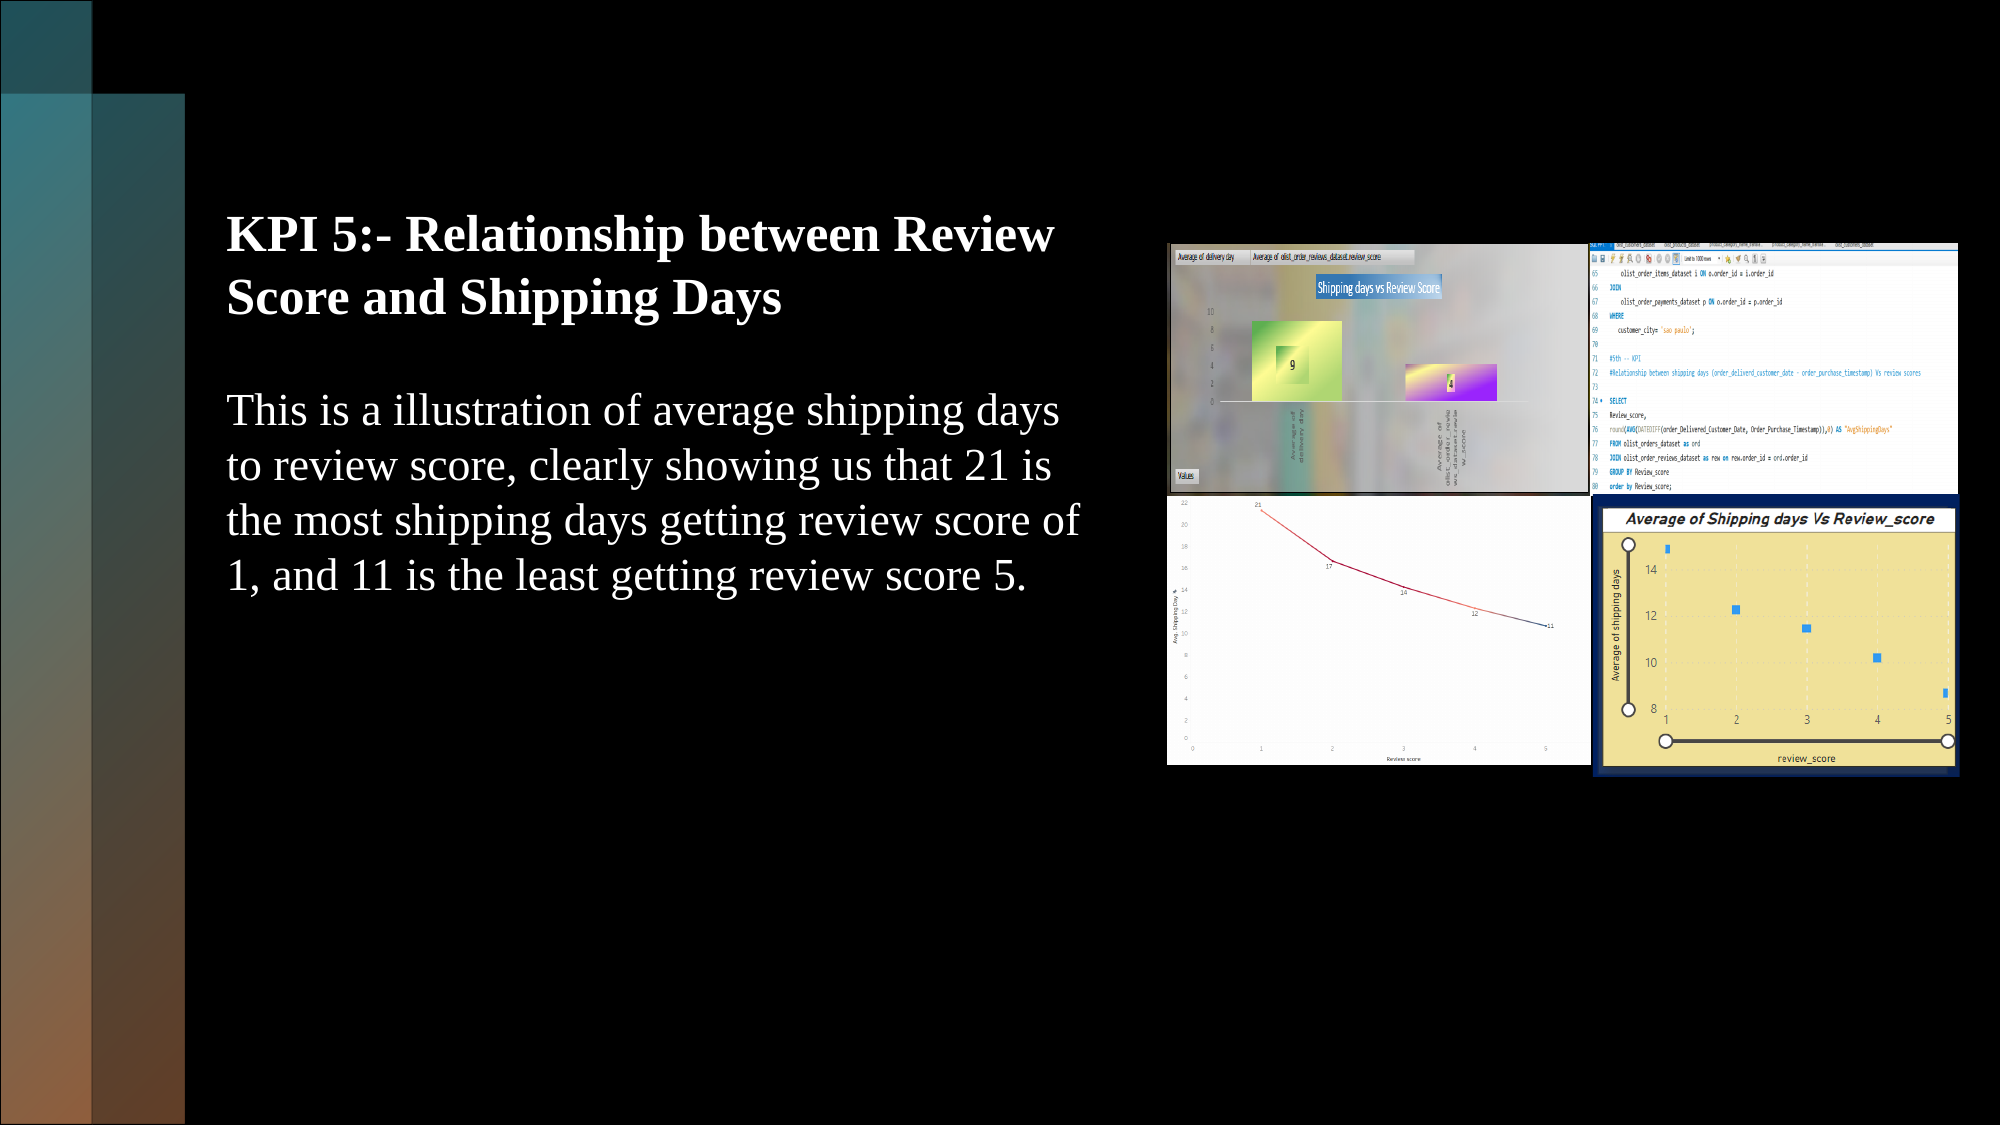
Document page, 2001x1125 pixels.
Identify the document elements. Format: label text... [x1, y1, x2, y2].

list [1167, 496, 1591, 765]
text_box KPI 5:- Relationship between Review Score and Shipping Days This is a illustration of average shipping days to review score, clearly showing us that 21 is the most shipping days getting review score of 1, and 11 is the least getting review score 5. [211, 192, 1114, 1102]
picture [1167, 243, 1960, 777]
